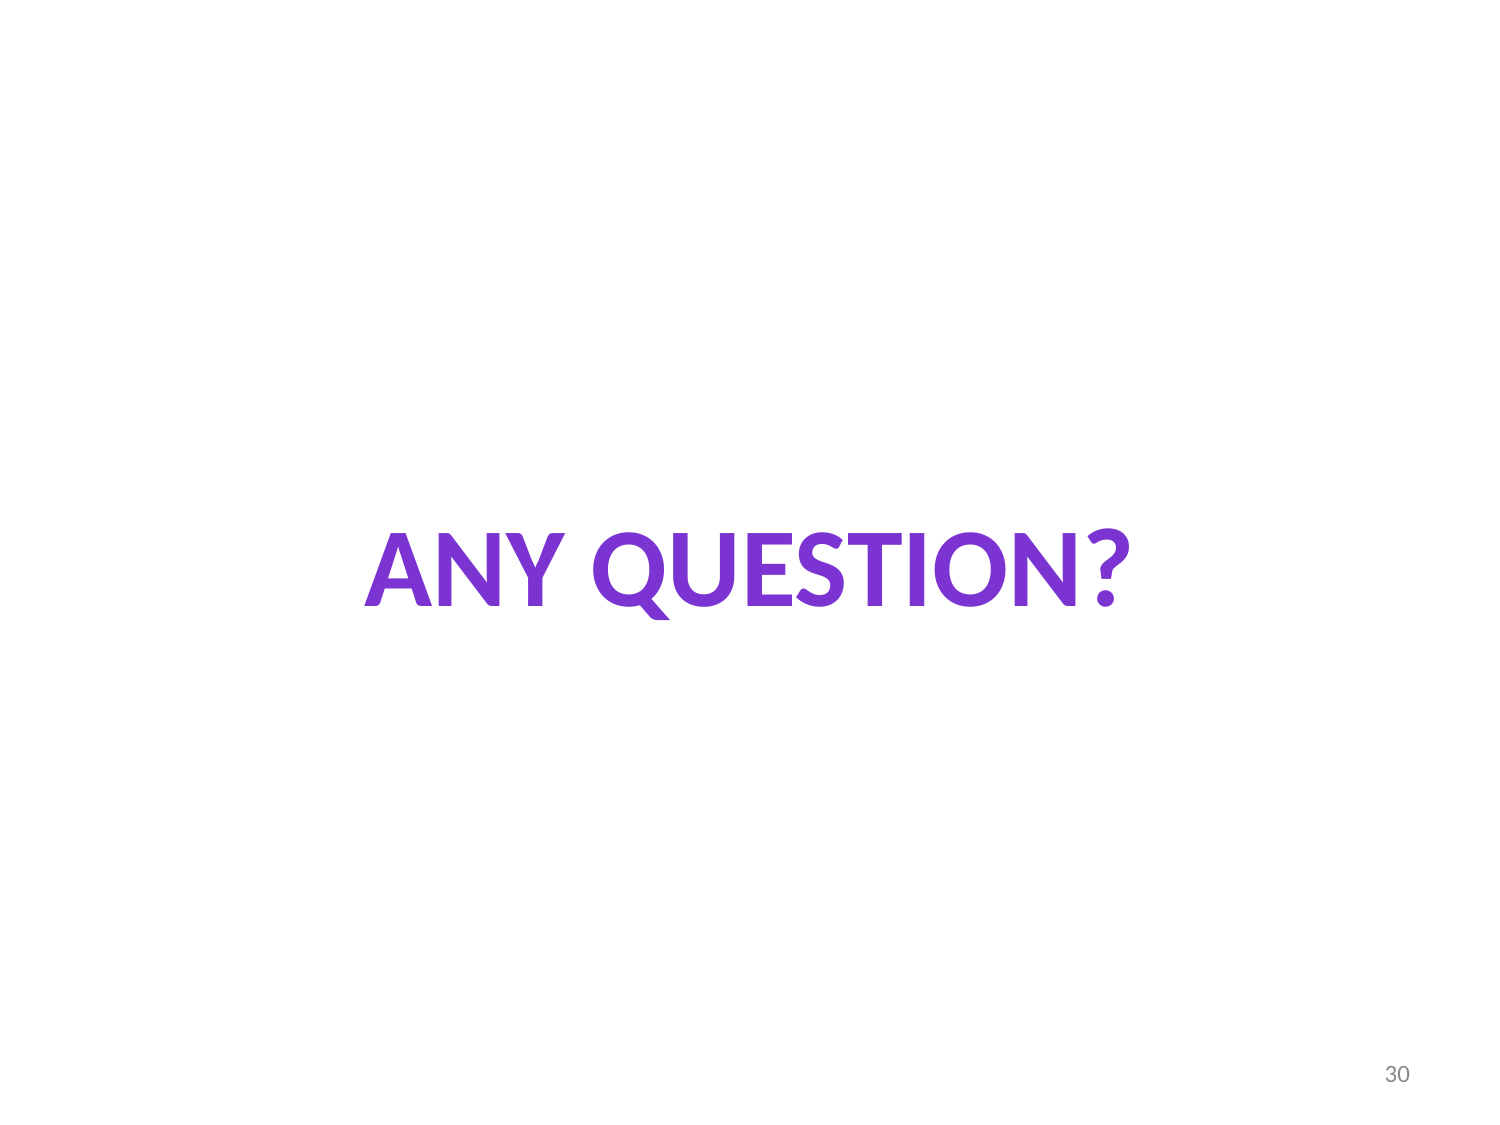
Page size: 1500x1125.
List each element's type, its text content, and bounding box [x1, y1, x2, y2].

slide_number 30 [1074, 1042, 1425, 1103]
text_box Any Question? [349, 486, 1151, 637]
